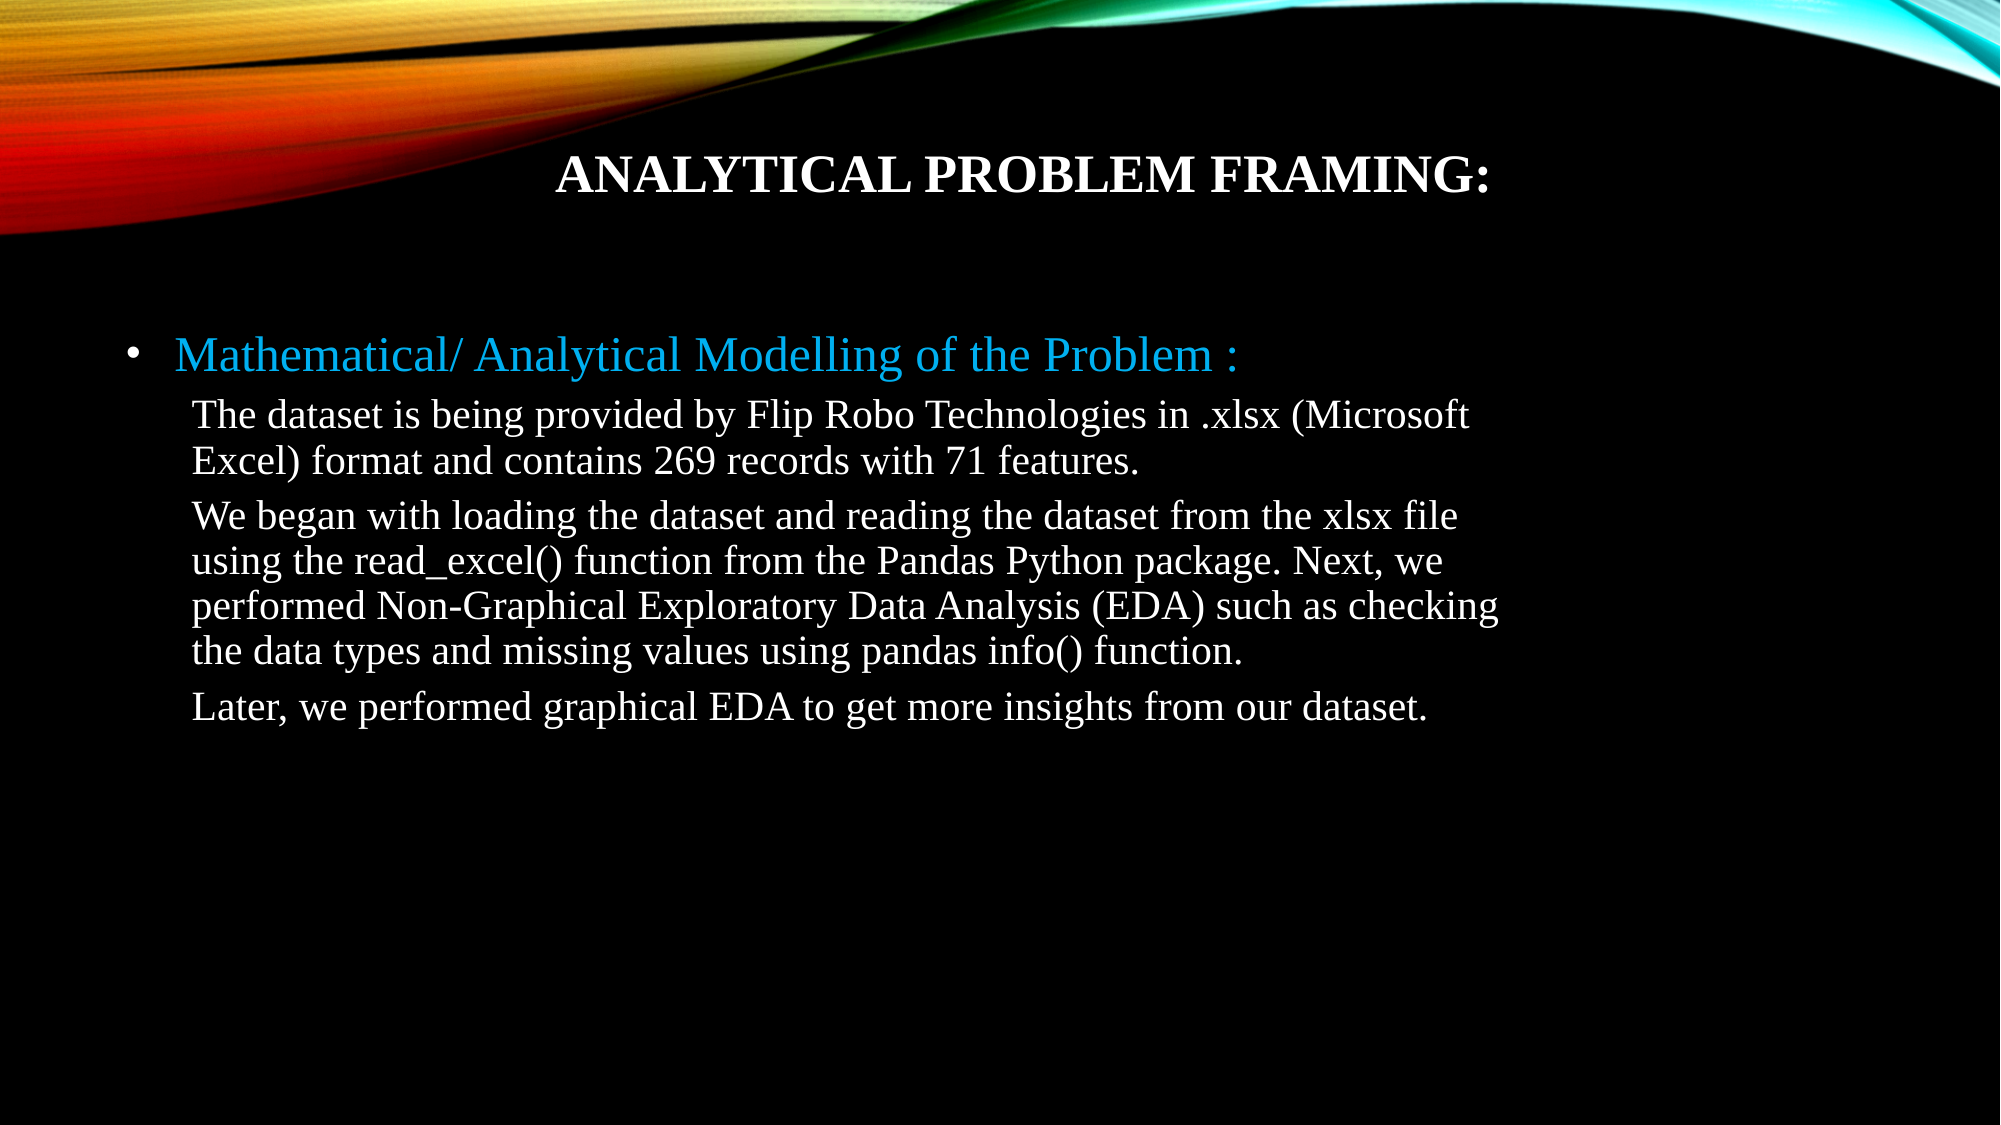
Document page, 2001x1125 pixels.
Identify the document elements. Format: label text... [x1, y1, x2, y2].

list Mathematical/ Analytical Modelling of the Problem : The dataset is being provided by Flip Robo Technologies in .xlsx (Microsoft Excel) format and contains 269 records with 71 features. We began with loading the dataset and reading the dataset from the xlsx file using the read_excel() function from the Pandas Python package. Next, we performed Non-Graphical Exploratory Data Analysis (EDA) such as checking the data types and missing values using pandas info() function. Later, we performed graphical EDA to get more insights from our dataset. [111, 321, 1522, 992]
title Analytical Problem Framing: [111, 137, 1522, 277]
picture [0, 0, 2000, 237]
